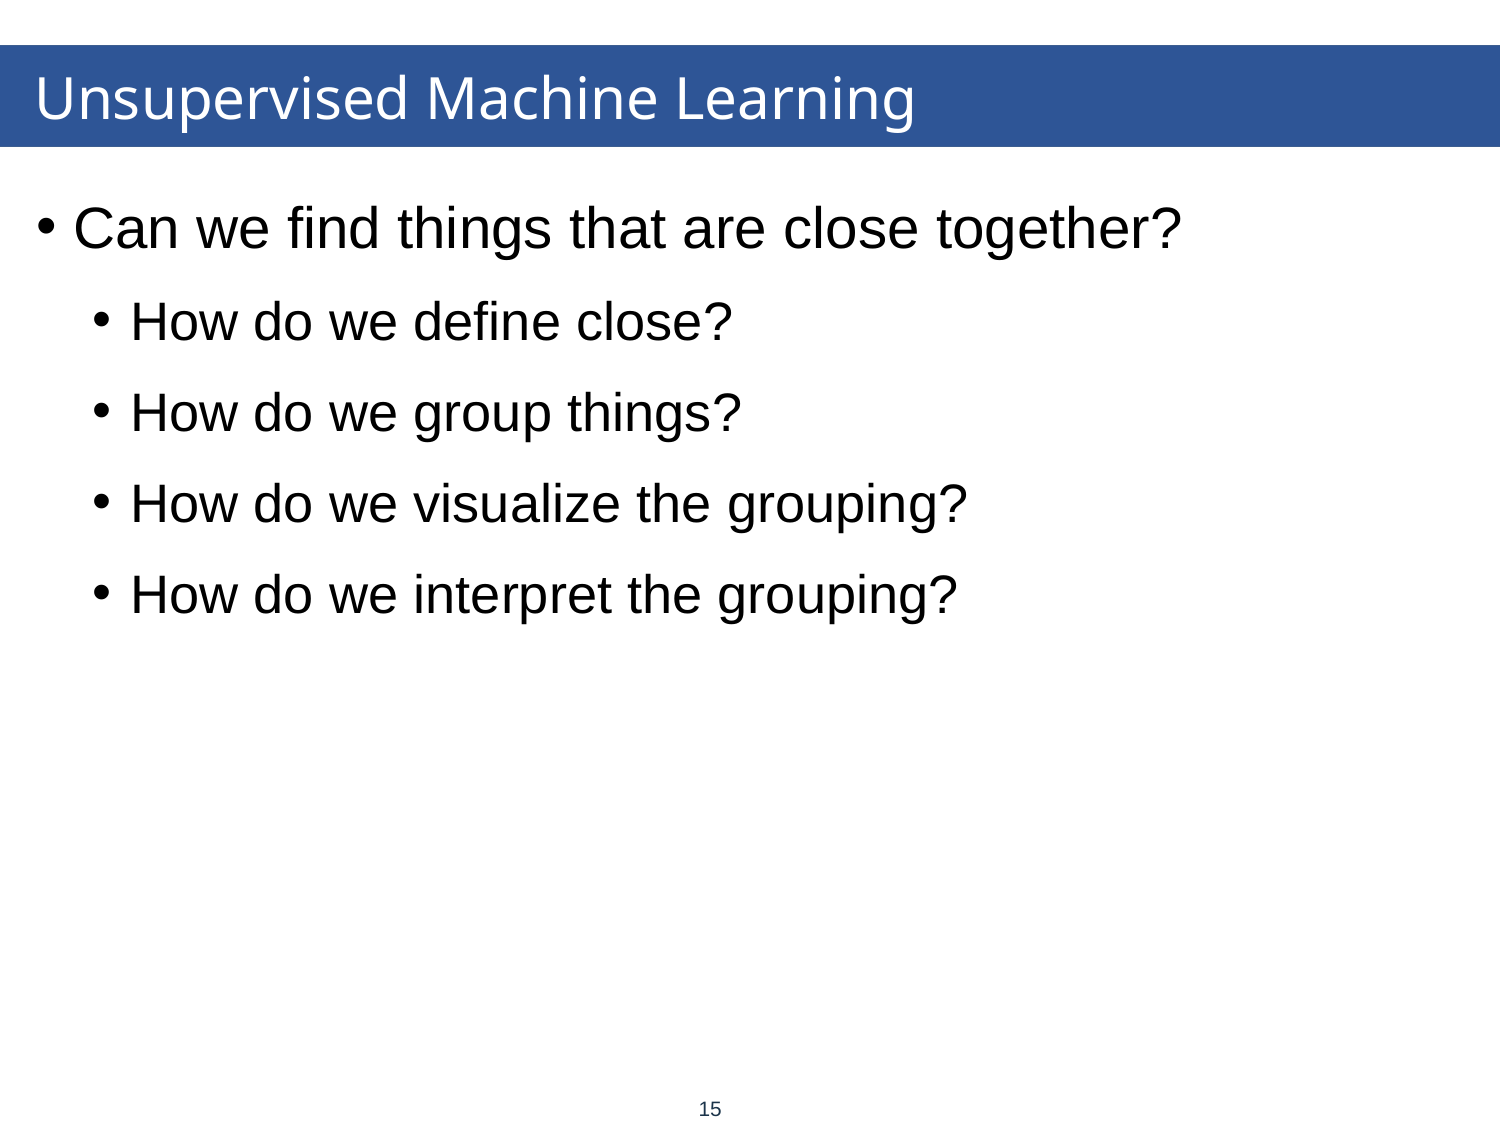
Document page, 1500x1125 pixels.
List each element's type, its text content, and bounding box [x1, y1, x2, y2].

list Can we find things that are close together? How do we define close? How do we group things? How do we visualize the grouping? How do we interpret the grouping? [28, 162, 1463, 1063]
title Unsupervised Machine Learning [28, 52, 1500, 141]
